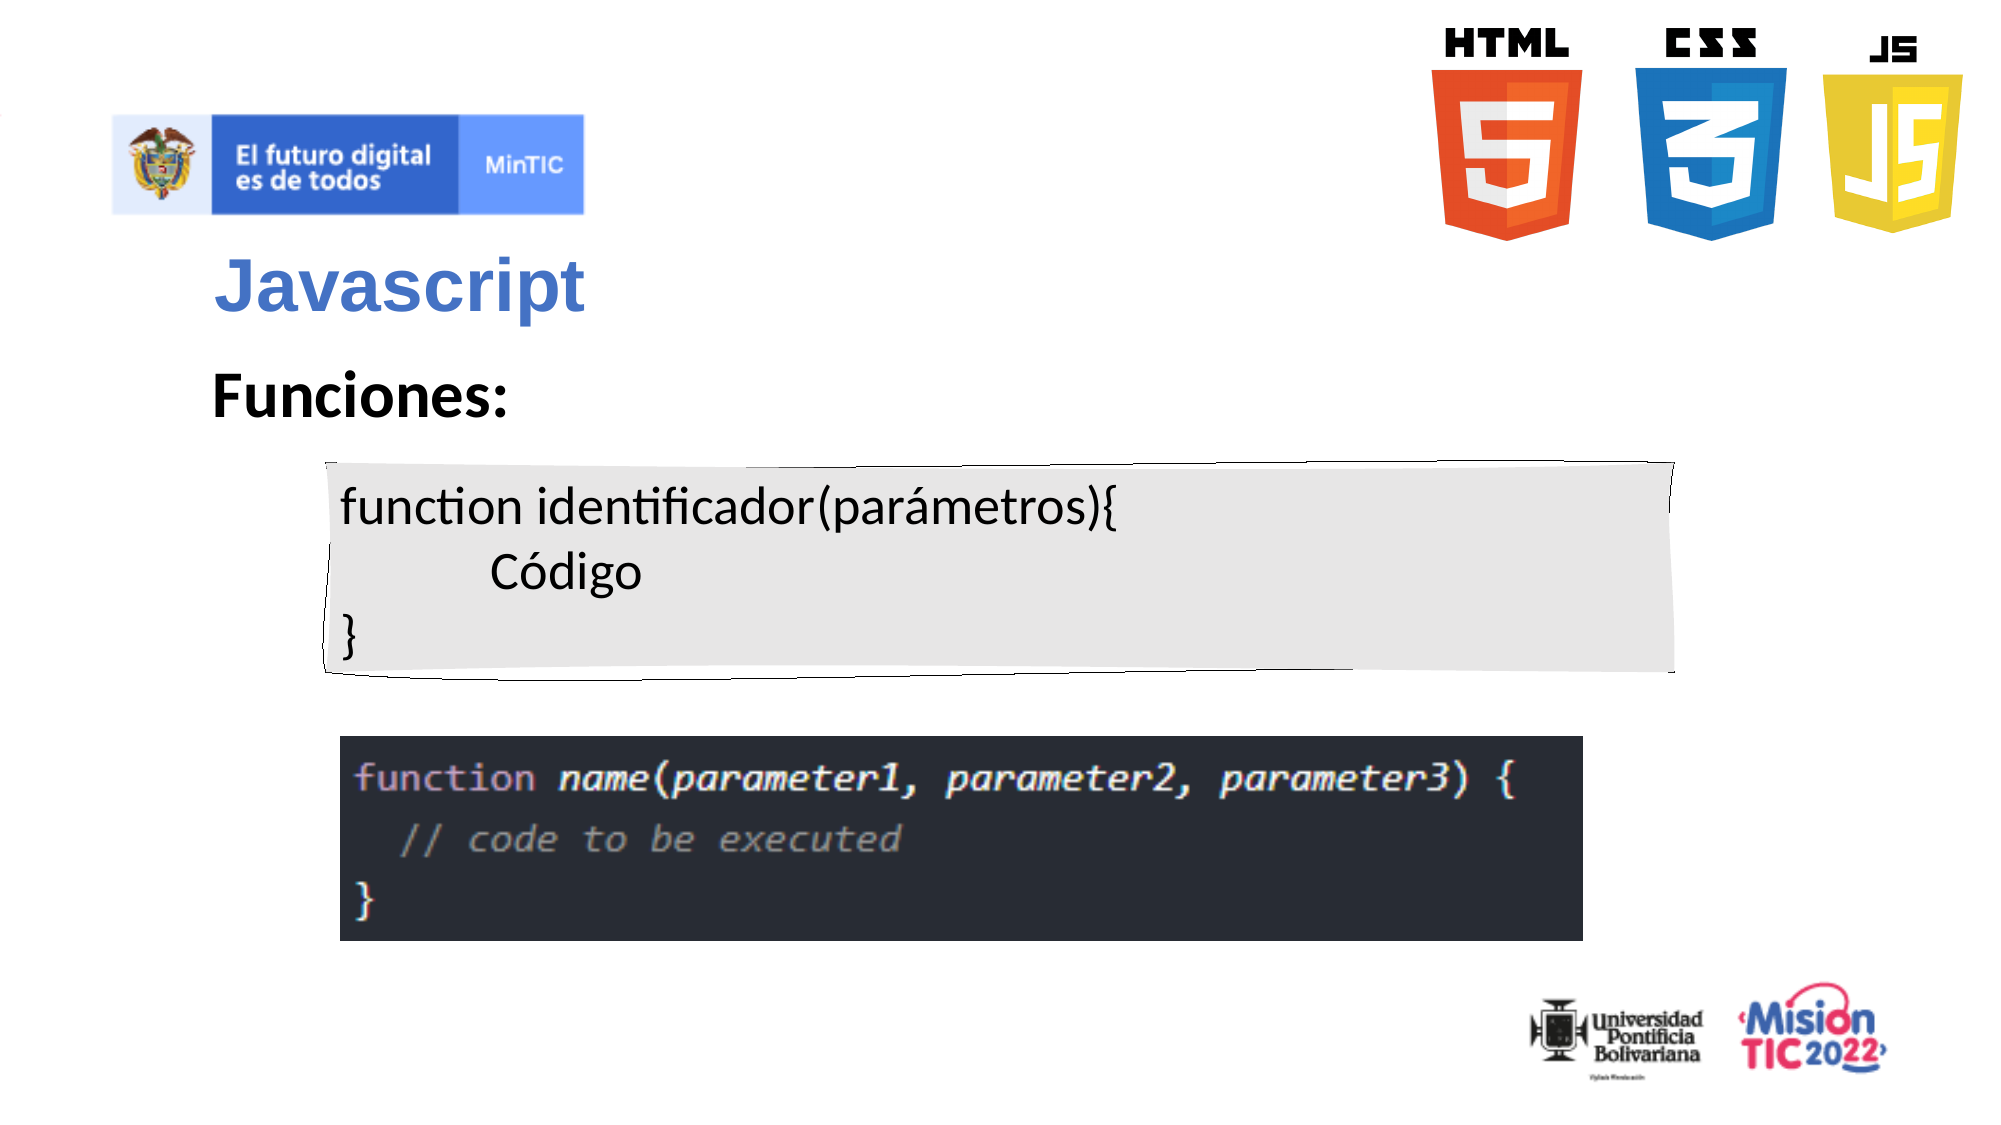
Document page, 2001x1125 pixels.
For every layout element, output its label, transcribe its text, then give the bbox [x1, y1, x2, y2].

picture [0, 1, 2000, 1124]
text_box Javascript [199, 229, 1331, 334]
text_box Funciones: [197, 343, 1798, 519]
text_box function identificador(parámetros){ Código } [322, 460, 1675, 681]
